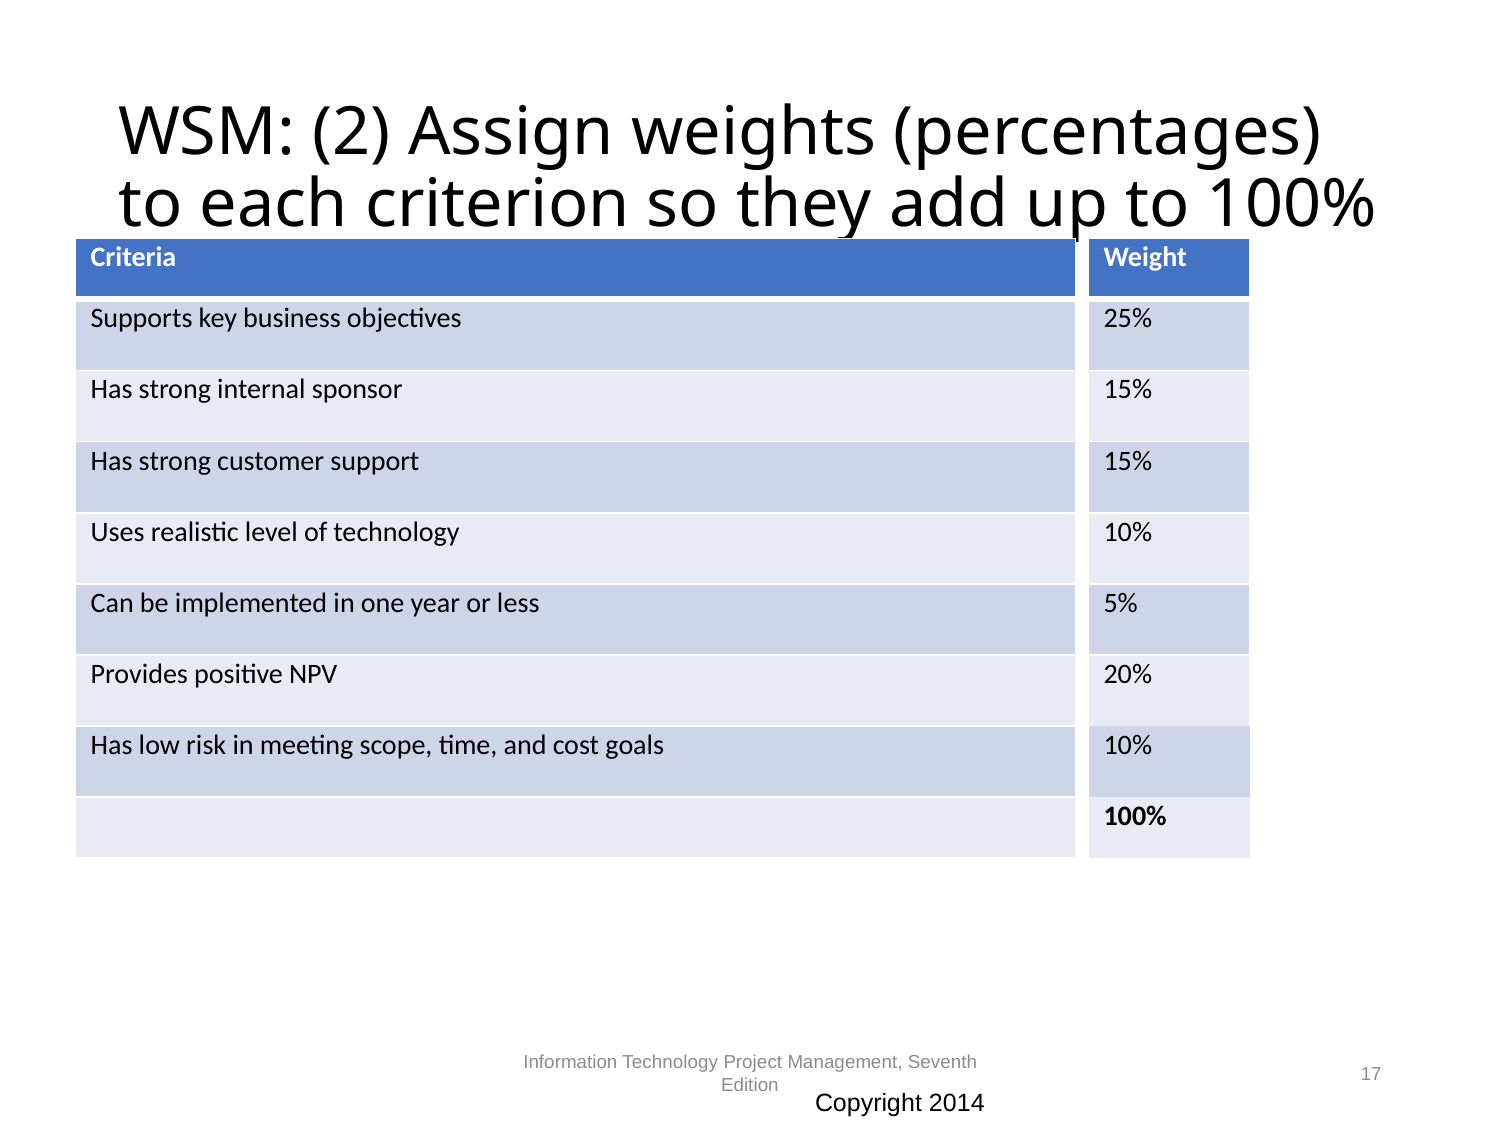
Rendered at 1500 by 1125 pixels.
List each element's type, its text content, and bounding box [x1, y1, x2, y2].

table_cell 100% [1089, 797, 1250, 858]
table_cell 5% [1089, 585, 1249, 654]
table_cell Has low risk in meeting scope, time, and cost goals [76, 727, 1075, 796]
table_header Weight [1089, 239, 1249, 296]
table_cell 10% [1089, 514, 1249, 583]
table_cell [76, 798, 1075, 857]
slide_number 17 [1059, 1042, 1397, 1103]
table_cell Has strong internal sponsor [76, 371, 1075, 441]
footer Information Technology Project Management, Seventh Edition [496, 1042, 1004, 1103]
table_cell 20% [1089, 656, 1249, 726]
table_cell Has strong customer support [76, 442, 1075, 512]
table_cell 15% [1089, 371, 1249, 441]
table_cell Supports key business objectives [76, 302, 1075, 370]
table_cell Provides positive NPV [76, 656, 1075, 725]
title WSM: (2) Assign weights (percentages) to each criterion so they add up to 100% [103, 59, 1397, 278]
table_cell Uses realistic level of technology [76, 514, 1075, 583]
table_cell Can be implemented in one year or less [76, 585, 1075, 654]
table_header Criteria [76, 239, 1075, 296]
table_cell 15% [1089, 442, 1249, 512]
table_cell 10% [1089, 726, 1250, 797]
table_cell 25% [1089, 302, 1249, 370]
